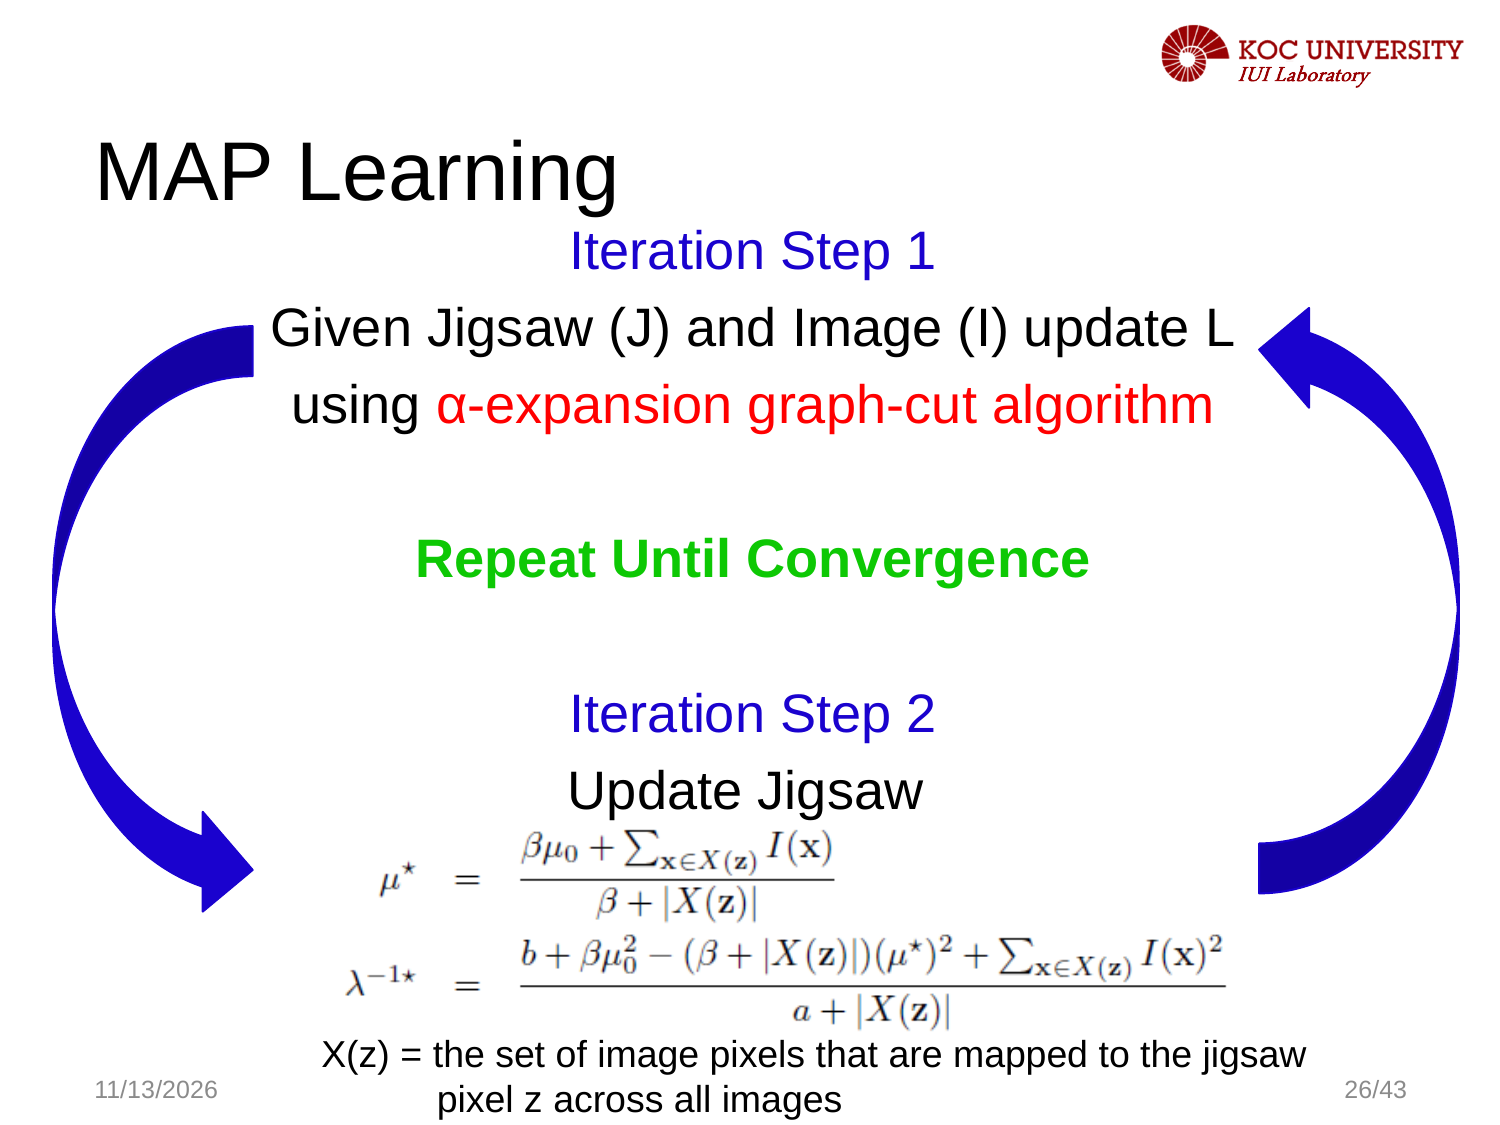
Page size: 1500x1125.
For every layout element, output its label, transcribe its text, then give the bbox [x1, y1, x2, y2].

text_box [52, 325, 254, 913]
text_box X(z) = the set of image pixels that are mapped to the jigsaw pixel z across all images [306, 1023, 1322, 1125]
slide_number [79, 1058, 306, 1119]
picture [1160, 23, 1465, 91]
text_box [1258, 307, 1460, 895]
list Iteration Step 1 Given Jigsaw (J) and Image (I) update L using α-expansion graph-cut algorithm Repeat Until Convergence Iteration Step 2 Update Jigsaw [79, 208, 1428, 1000]
title MAP Learning [79, 85, 1428, 208]
picture [324, 822, 1243, 1038]
slide_number 26/43 [1322, 1058, 1423, 1119]
